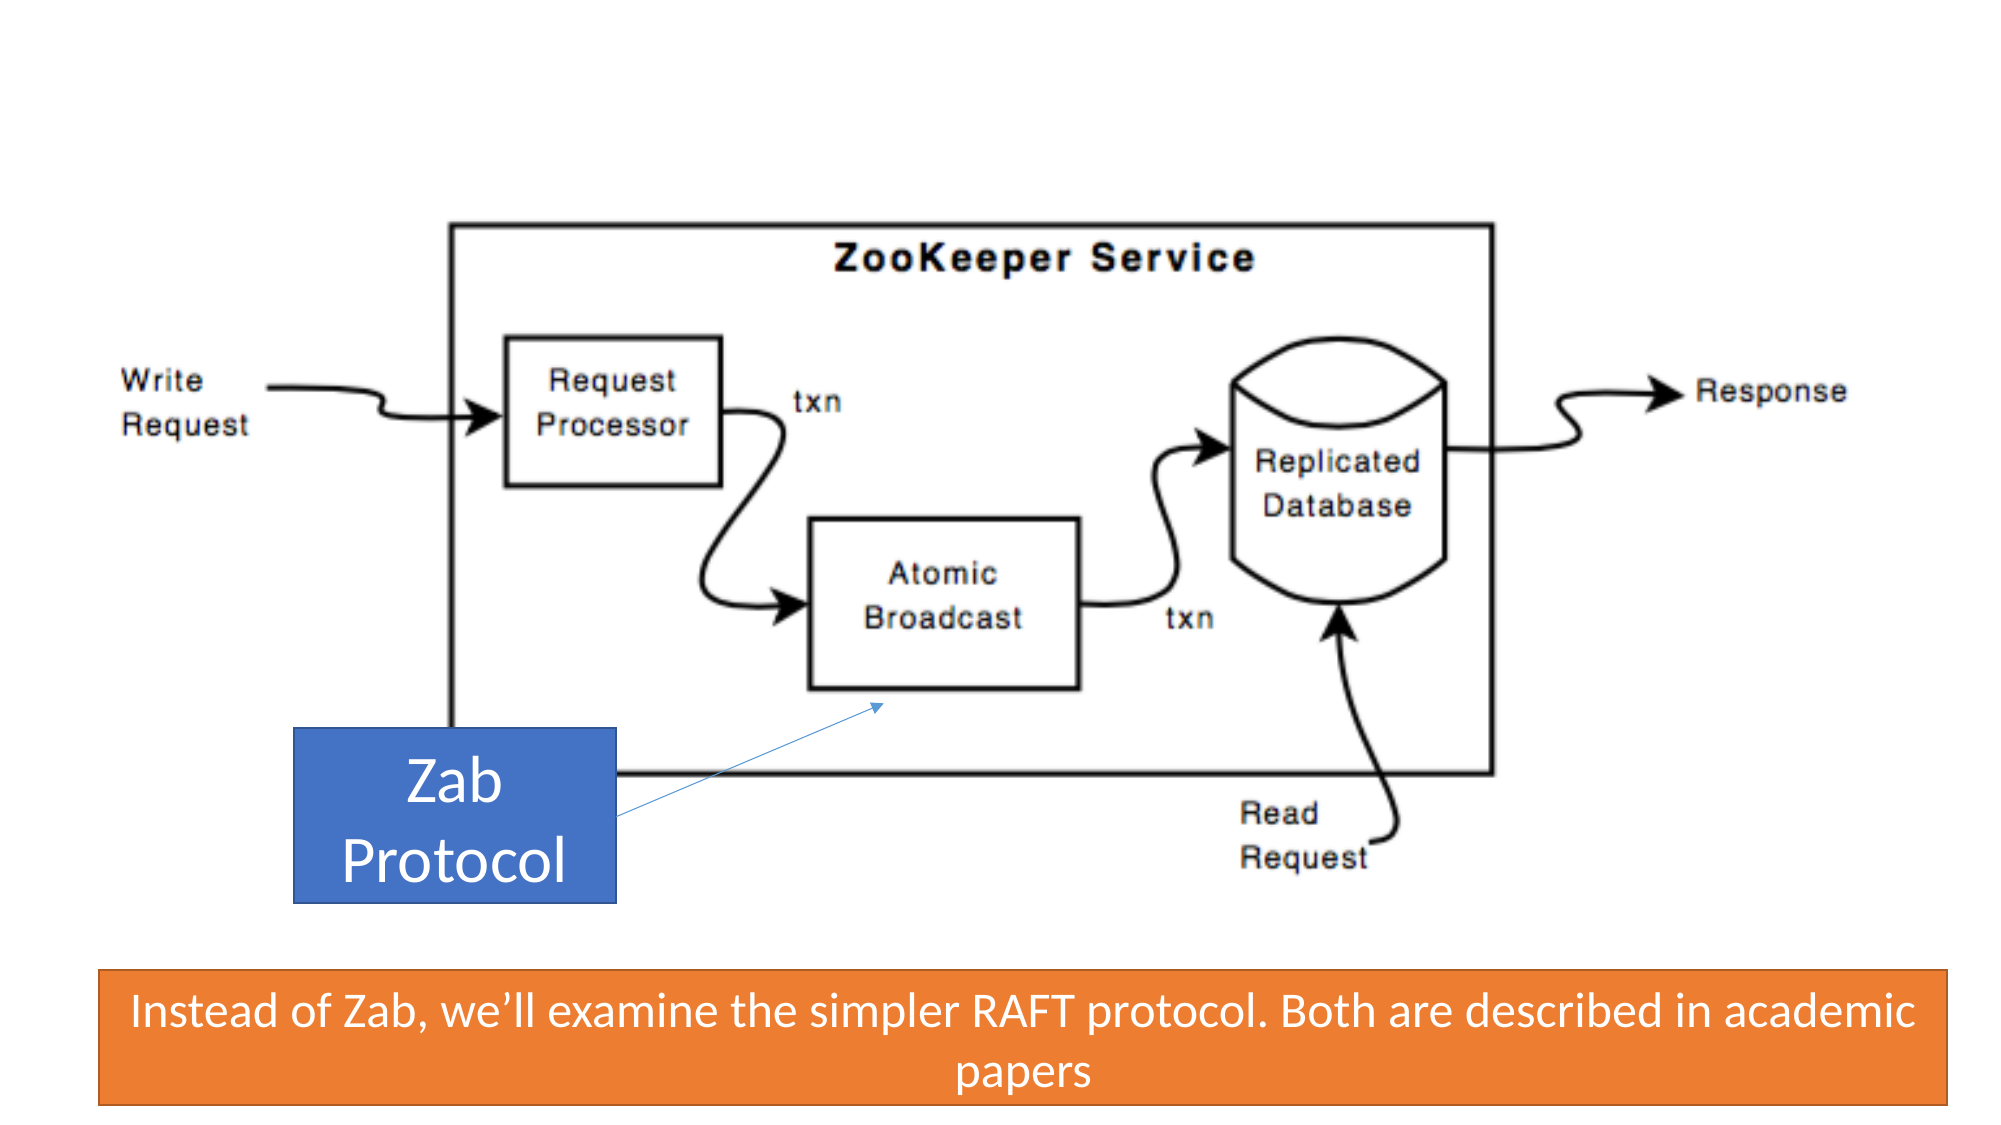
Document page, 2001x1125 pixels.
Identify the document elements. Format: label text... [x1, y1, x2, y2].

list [99, 160, 1948, 984]
text_box Instead of Zab, we’ll examine the simpler RAFT protocol. Both are described in academic papers [98, 969, 1948, 1106]
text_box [615, 703, 884, 817]
